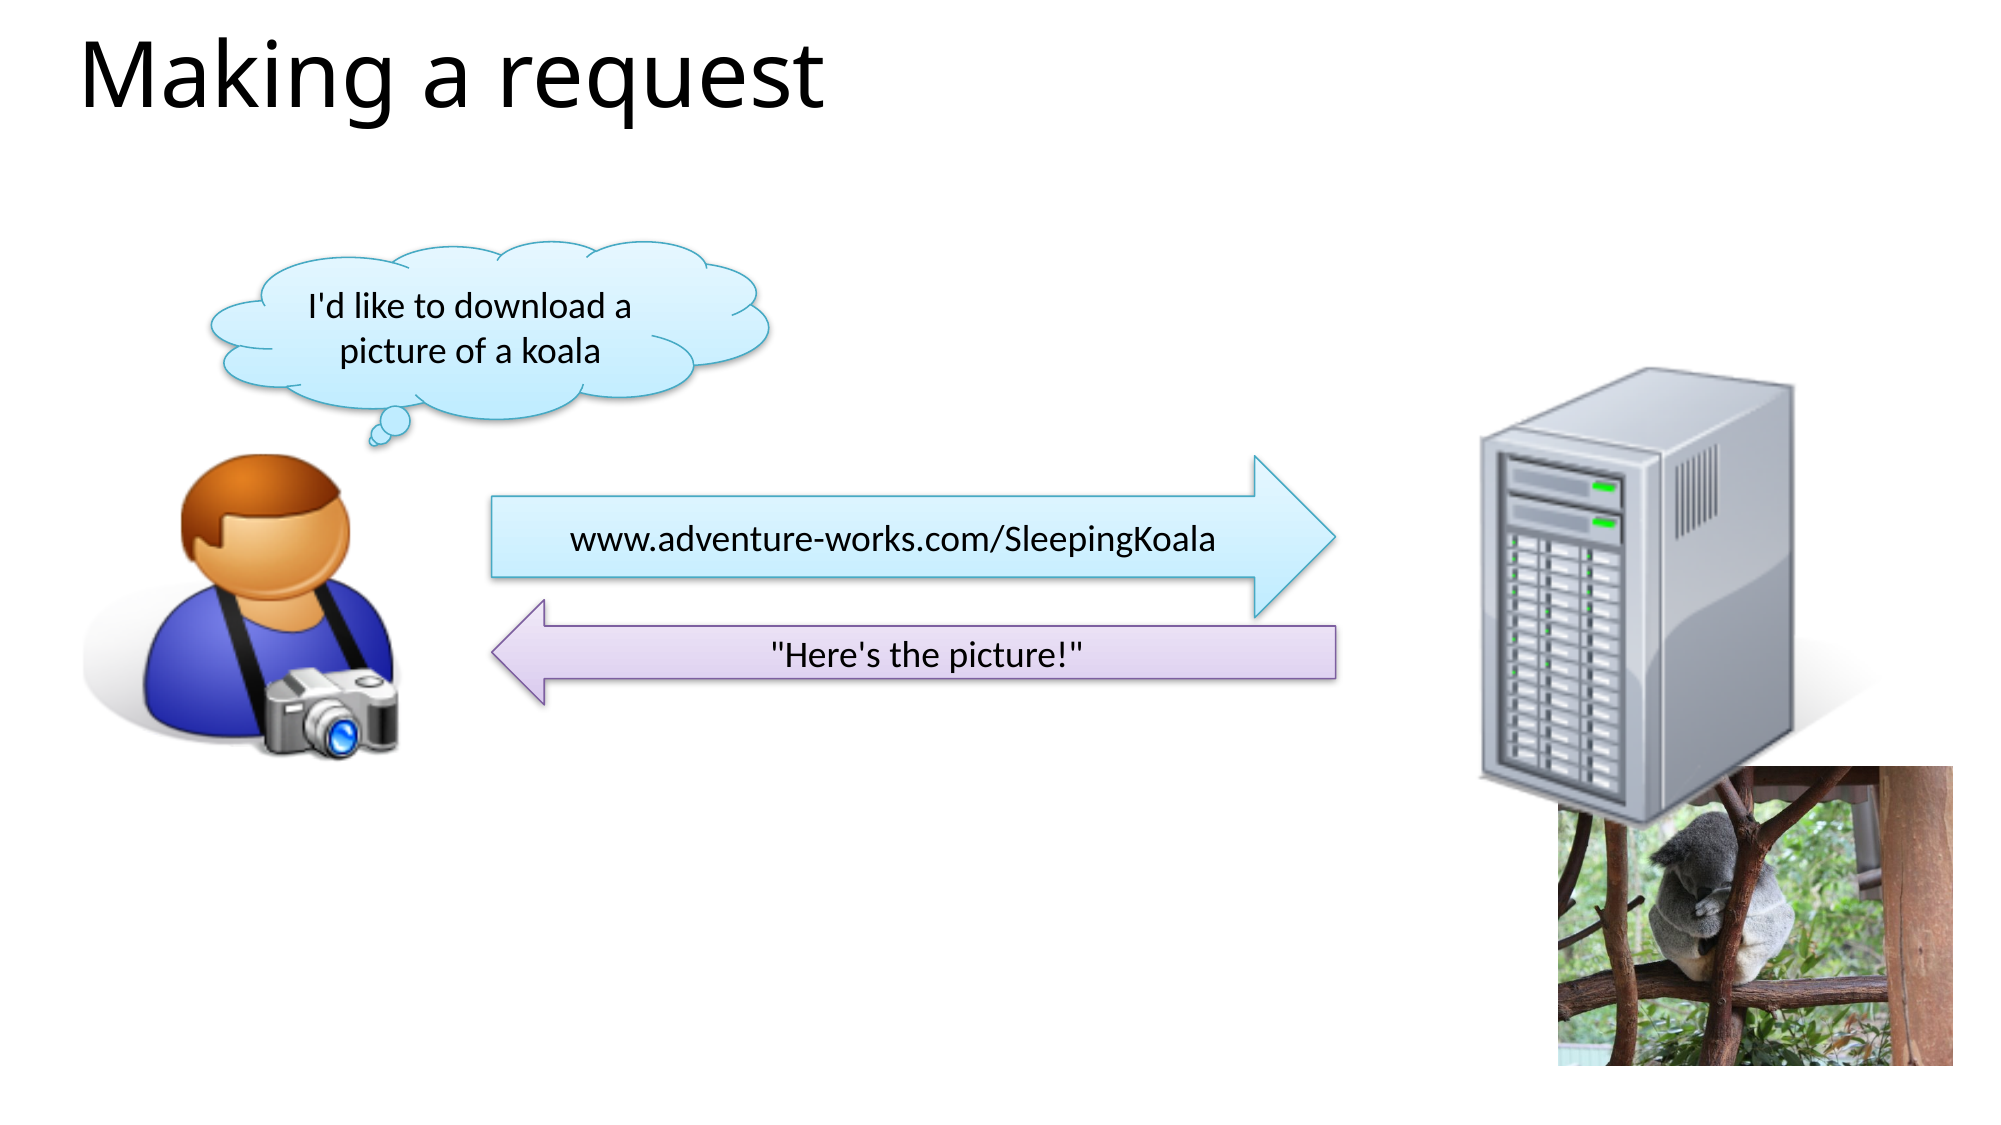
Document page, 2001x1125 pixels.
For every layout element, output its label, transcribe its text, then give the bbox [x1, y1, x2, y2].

picture [61, 418, 492, 781]
picture [1422, 351, 1953, 1066]
text_box "Here's the picture!" [497, 598, 1337, 706]
text_box www.adventure-works.com/SleepingKoala [497, 455, 1337, 619]
text_box I'd like to download a picture of a koala [210, 240, 770, 421]
title Making a request [62, 29, 1953, 205]
